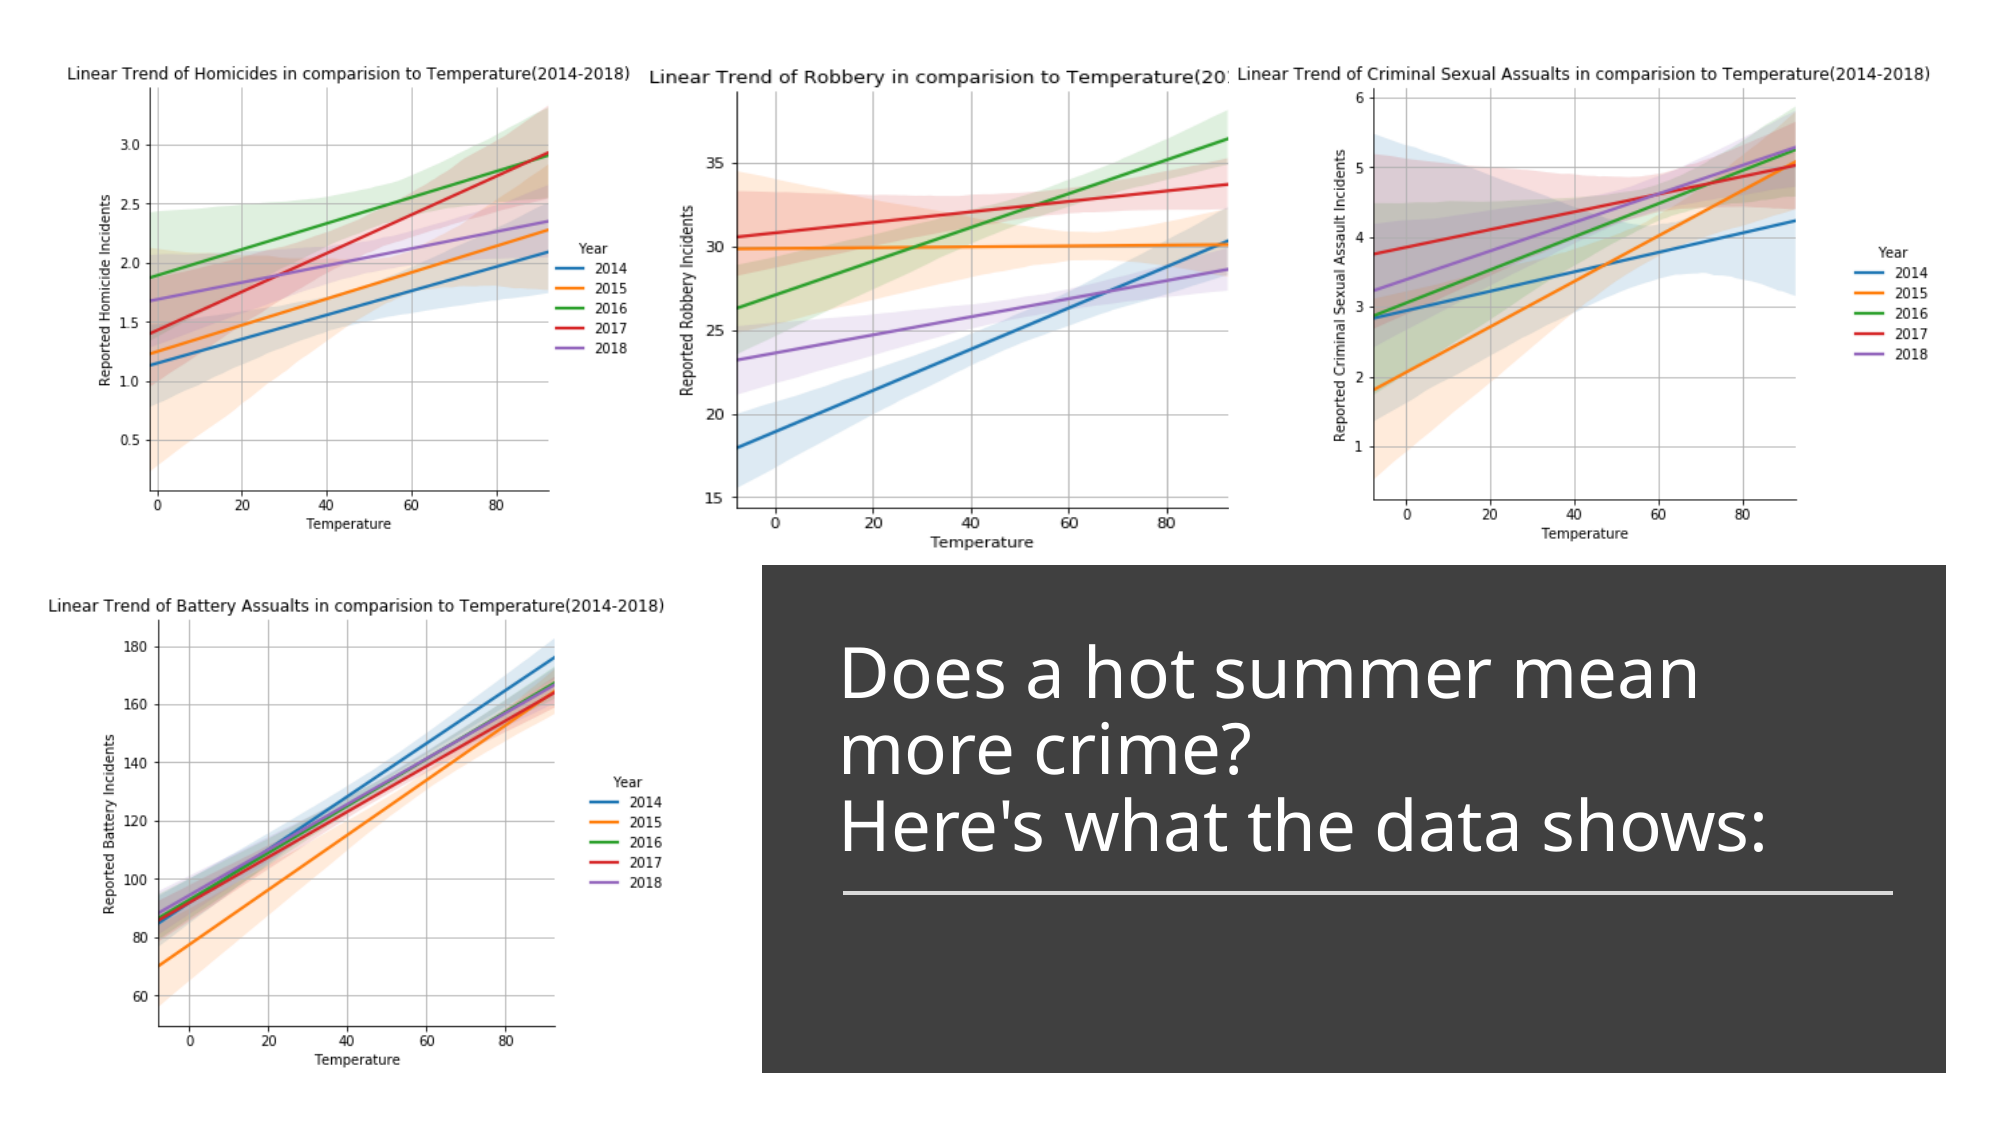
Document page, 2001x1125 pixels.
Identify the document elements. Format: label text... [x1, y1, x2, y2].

title Does a hot summer mean more crime? Here's what the data shows: [823, 625, 1885, 875]
picture [58, 57, 1936, 560]
picture [39, 589, 674, 1077]
text_box [771, 575, 1937, 1064]
